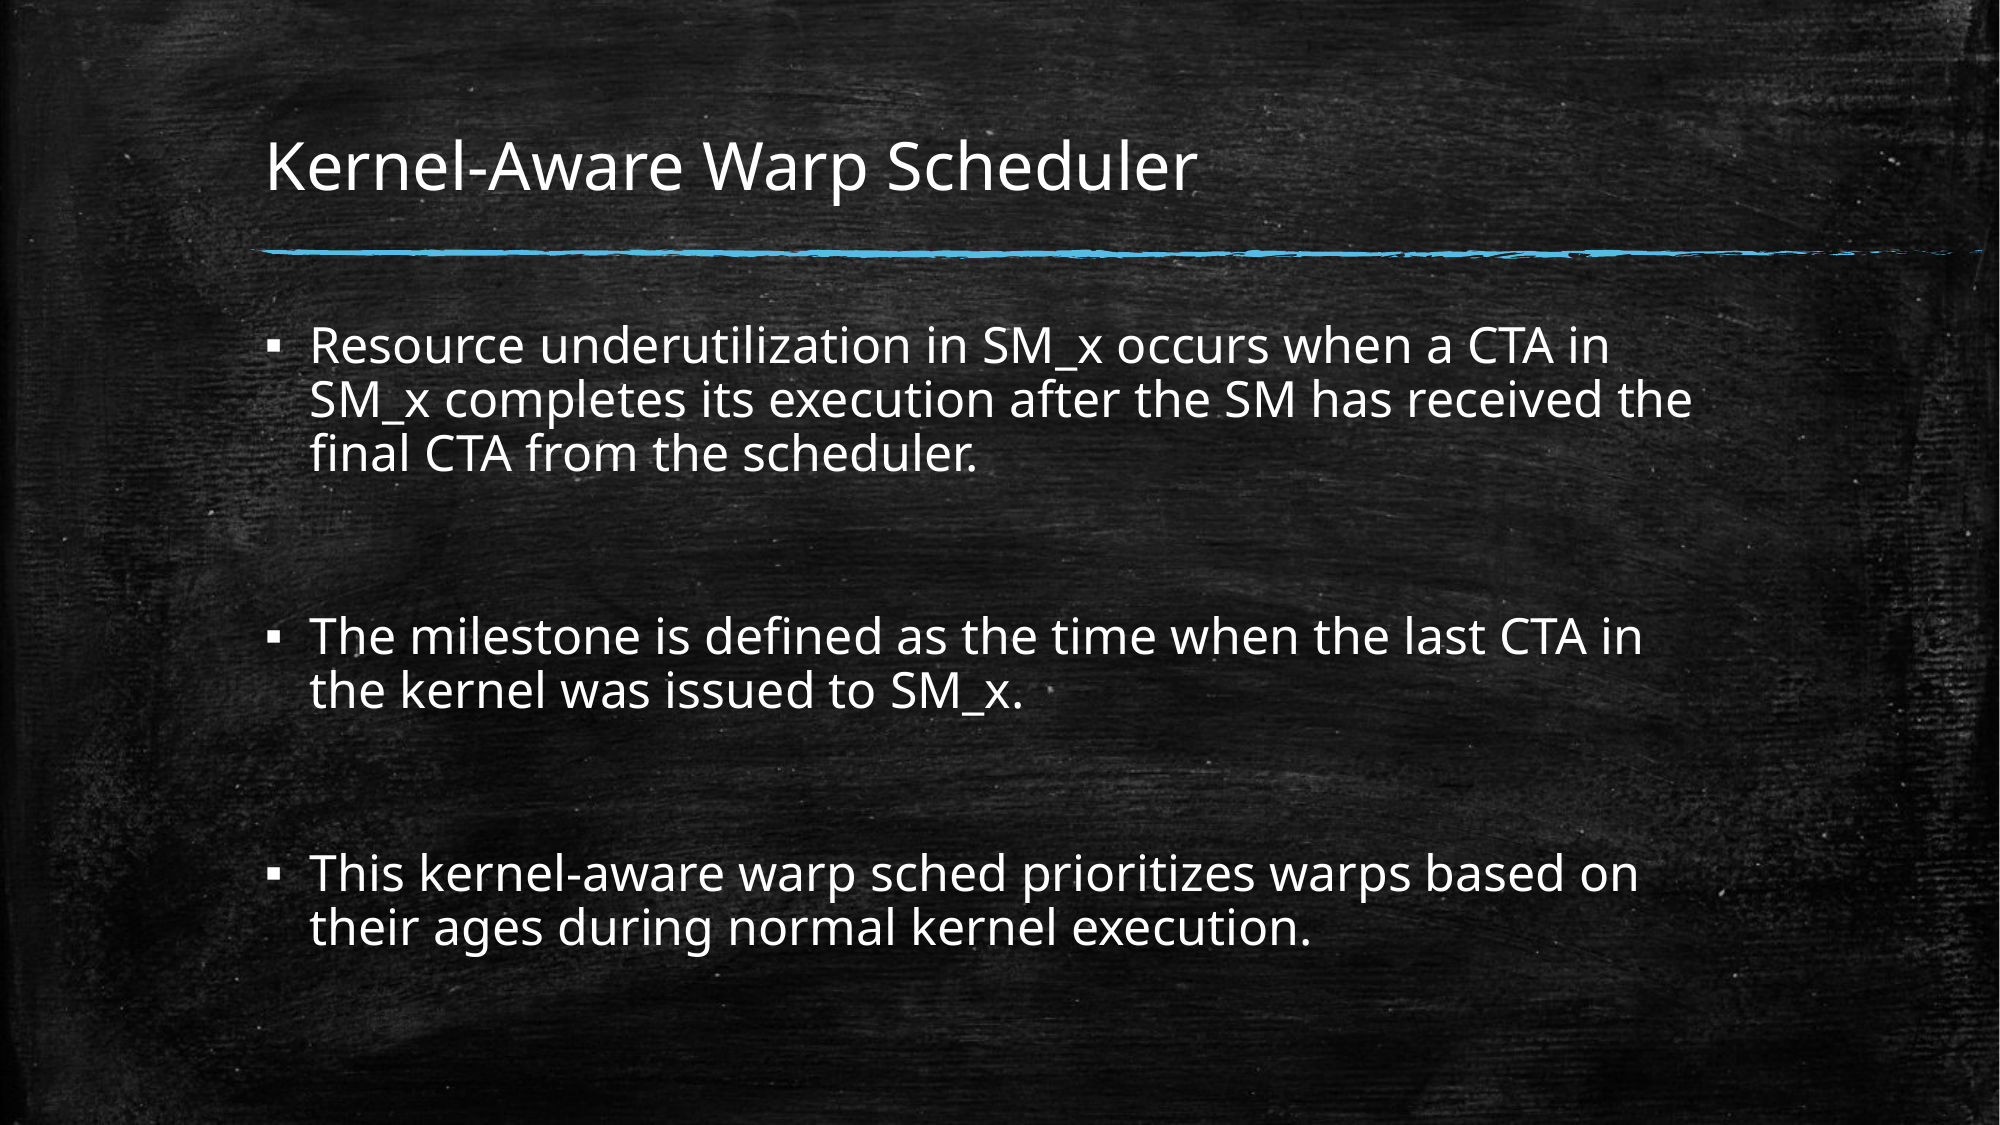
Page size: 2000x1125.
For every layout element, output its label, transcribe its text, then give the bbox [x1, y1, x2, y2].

list Resource underutilization in SM_x occurs when a CTA in SM_x completes its execution after the SM has received the final CTA from the scheduler. The milestone is defined as the time when the last CTA in the kernel was issued to SM_x. This kernel-aware warp sched prioritizes warps based on their ages during normal kernel execution. [249, 312, 1750, 1013]
title Kernel-Aware Warp Scheduler [249, 45, 1750, 213]
